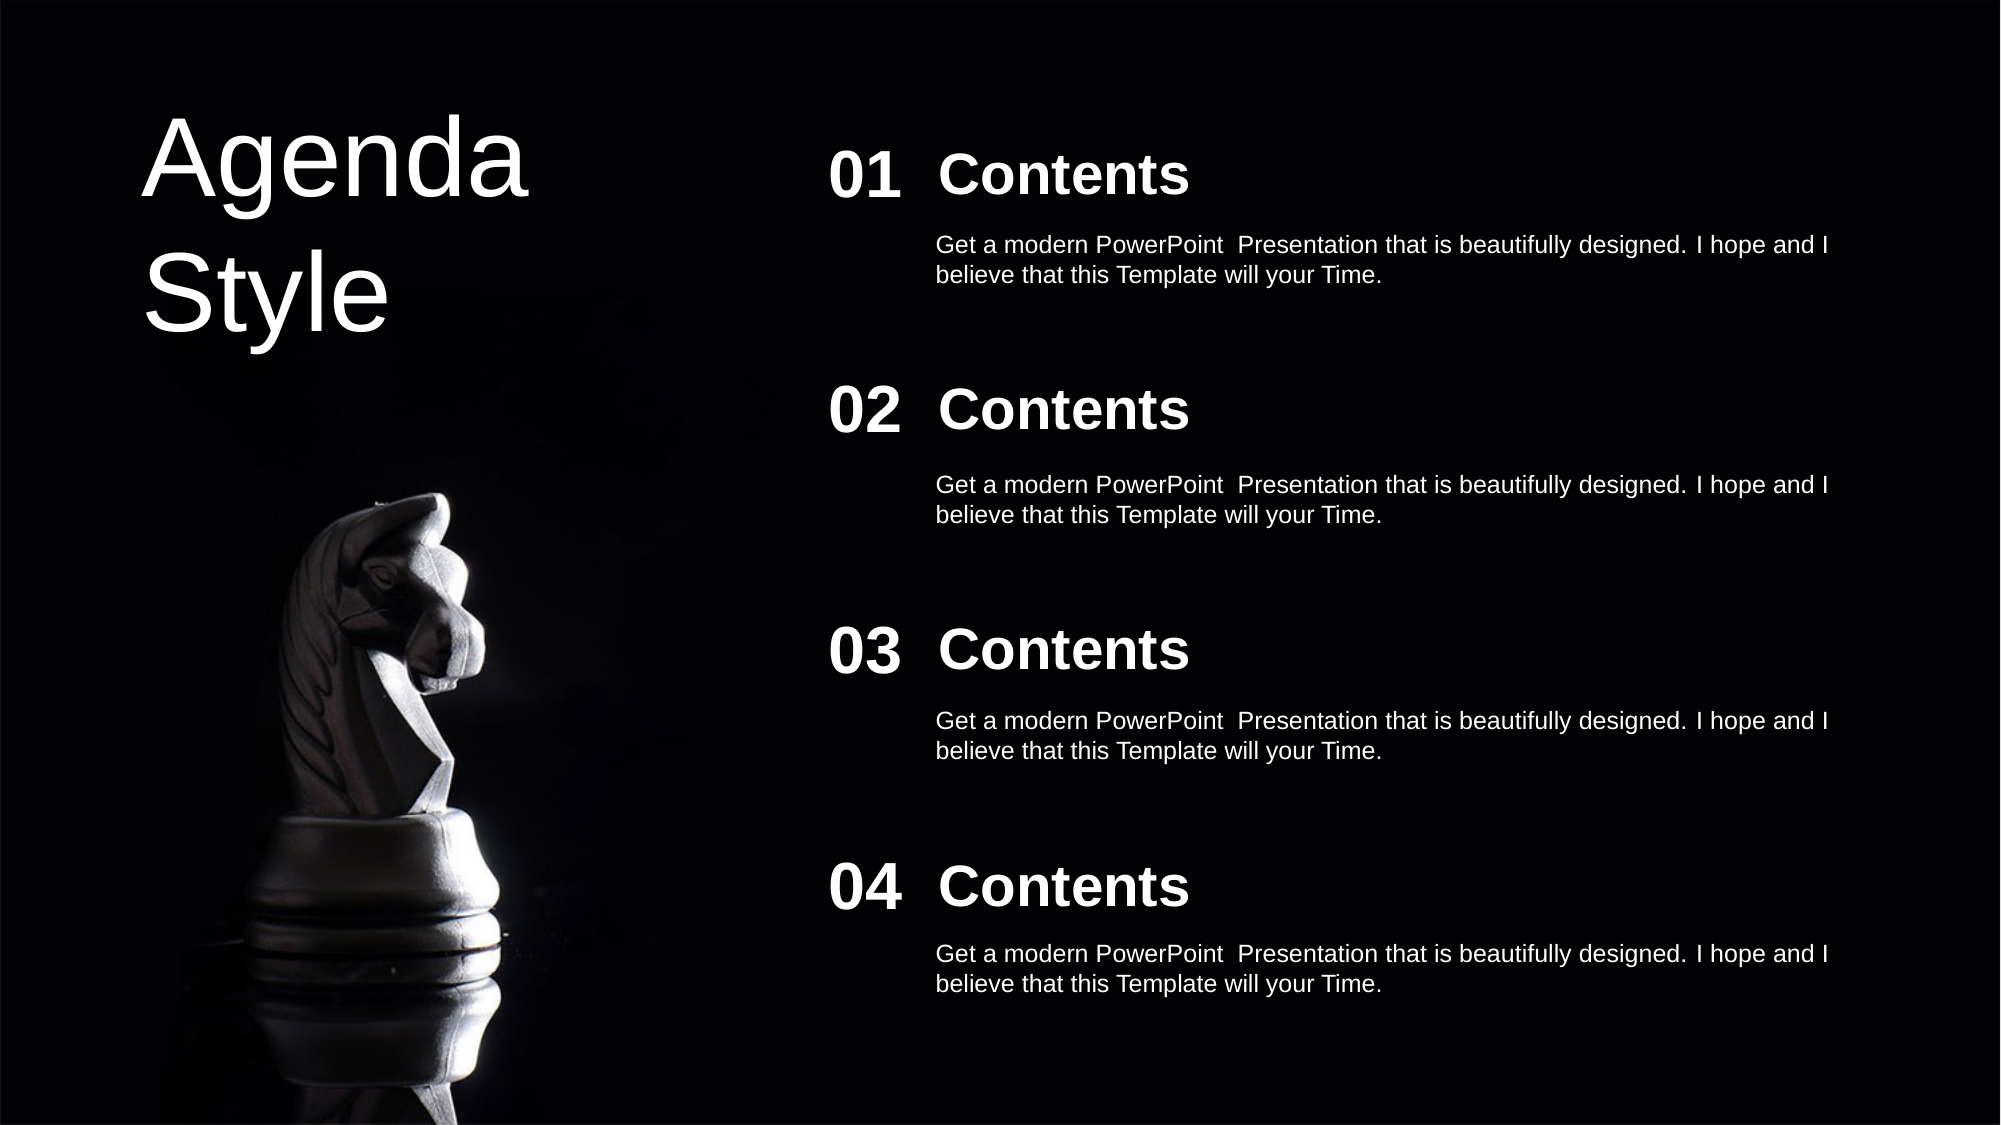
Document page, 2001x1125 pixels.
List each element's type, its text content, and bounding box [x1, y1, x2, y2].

text_box 03 [784, 599, 946, 694]
text_box Get a modern PowerPoint Presentation that is beautifully designed. I hope and I believe that this Template will your Time. [920, 930, 1879, 1005]
text_box 04 [784, 835, 946, 931]
text_box Contents [946, 128, 1608, 214]
text_box 02 [784, 358, 946, 454]
text_box 01 [784, 123, 946, 218]
text_box Get a modern PowerPoint Presentation that is beautifully designed. I hope and I believe that this Template will your Time. [920, 461, 1879, 536]
text_box Agenda Style [127, 76, 574, 361]
text_box Contents [946, 840, 1608, 926]
text_box Get a modern PowerPoint Presentation that is beautifully designed. I hope and I believe that this Template will your Time. [920, 697, 1879, 773]
text_box Get a modern PowerPoint Presentation that is beautifully designed. I hope and I believe that this Template will your Time. [920, 221, 1879, 296]
picture [0, 0, 2001, 1125]
text_box Contents [946, 363, 1608, 449]
text_box Contents [946, 604, 1608, 689]
